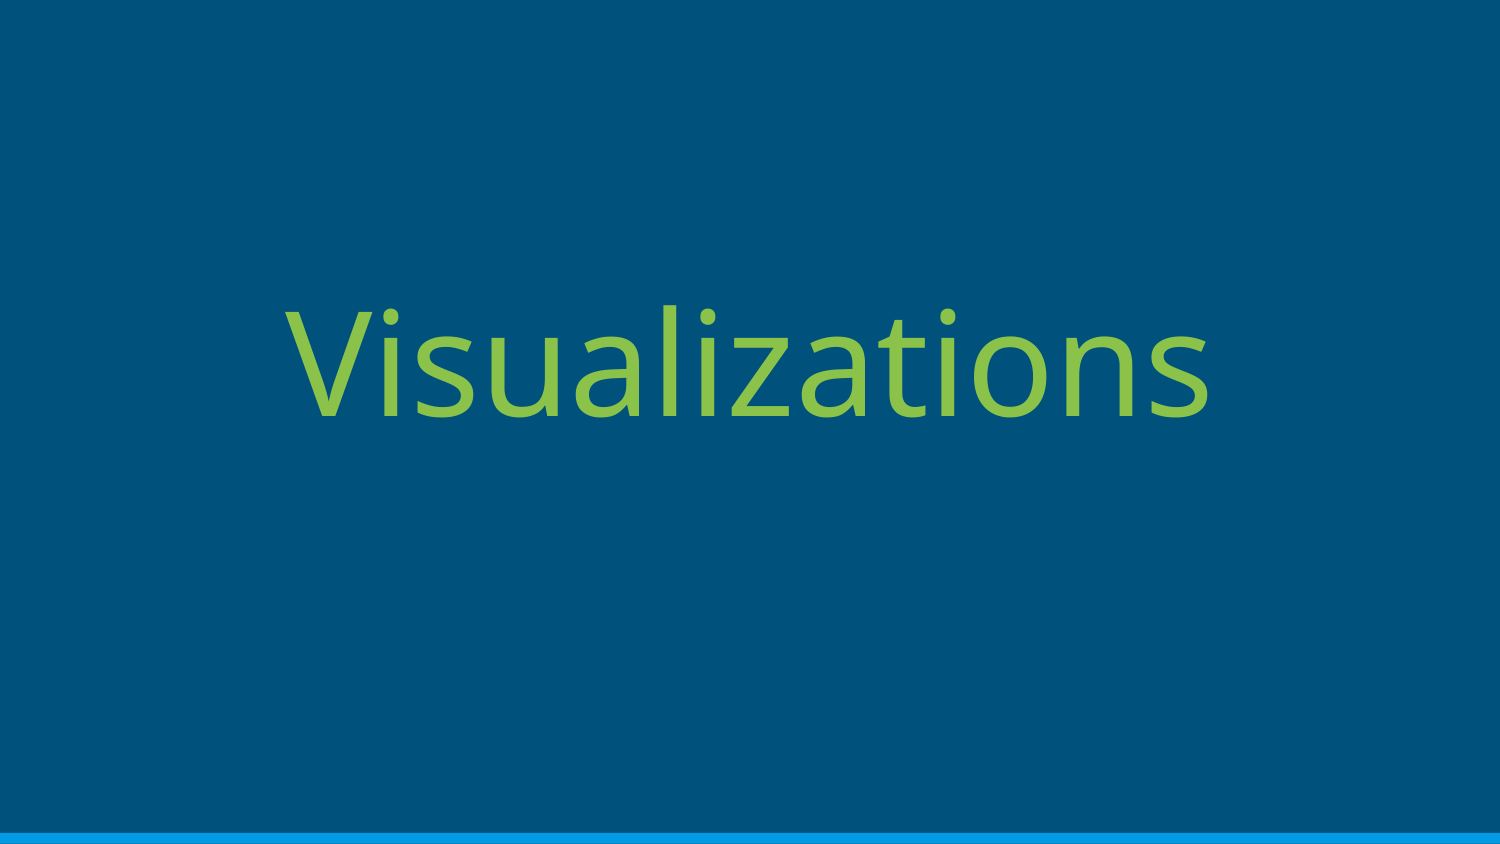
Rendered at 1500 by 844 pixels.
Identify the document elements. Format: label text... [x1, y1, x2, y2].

picture [492, 338, 504, 373]
picture [384, 309, 398, 324]
picture [975, 337, 1046, 373]
picture [702, 338, 714, 373]
picture [1152, 337, 1204, 373]
picture [812, 337, 864, 373]
picture [701, 309, 715, 324]
picture [338, 312, 371, 373]
picture [418, 337, 470, 373]
picture [586, 337, 638, 373]
picture [941, 309, 955, 324]
picture [942, 338, 954, 373]
picture [385, 338, 397, 373]
picture [286, 312, 319, 373]
picture [735, 338, 787, 373]
picture [1067, 337, 1132, 373]
title Visualizations [63, 373, 1437, 626]
picture [879, 320, 924, 373]
picture [664, 306, 676, 373]
picture [545, 338, 557, 373]
